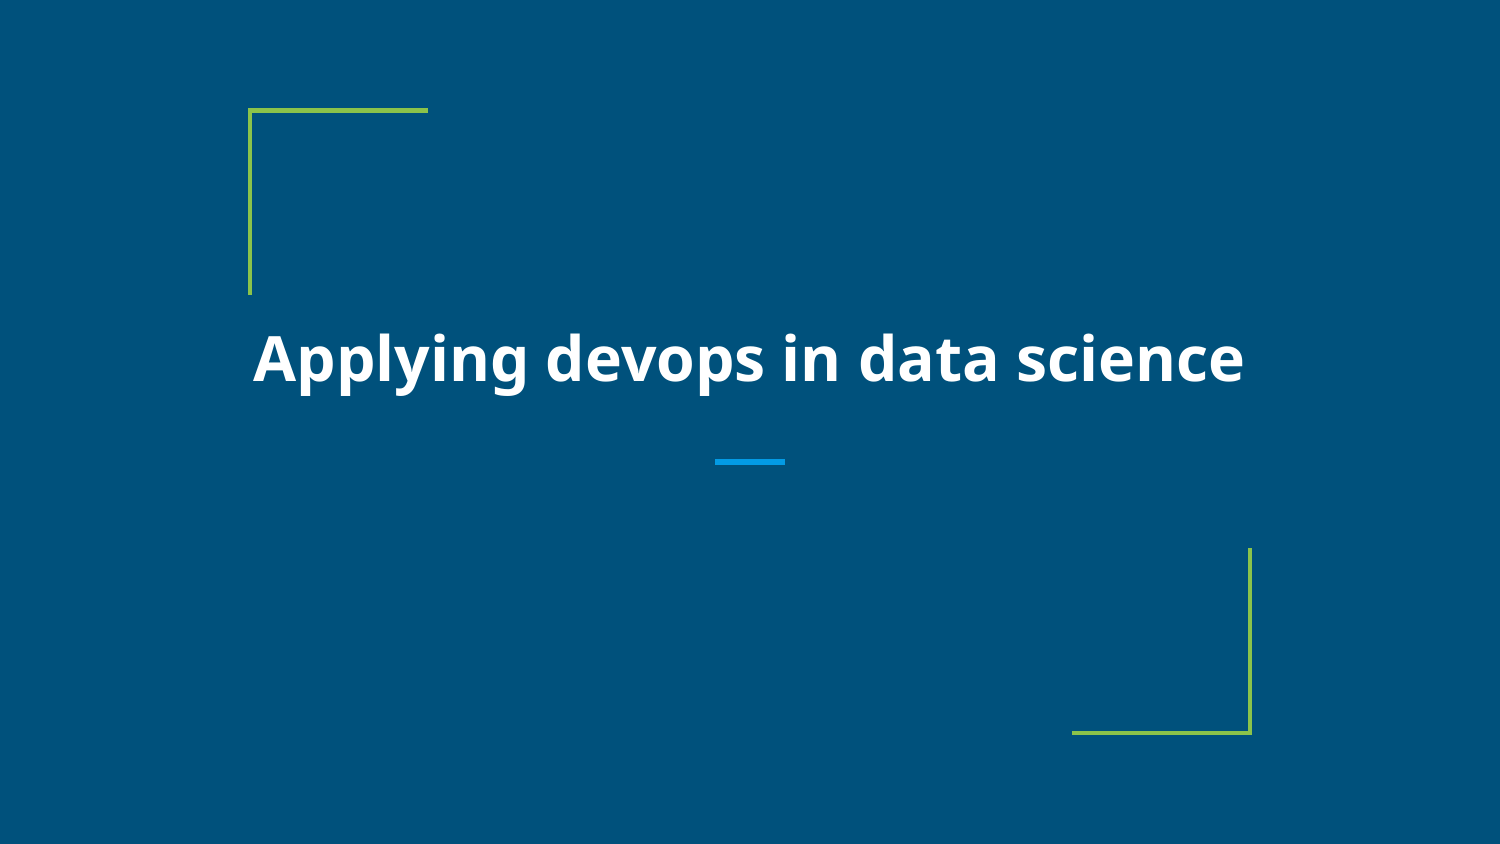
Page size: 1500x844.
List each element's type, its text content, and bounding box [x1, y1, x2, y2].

title Applying devops in data science [212, 245, 1288, 485]
